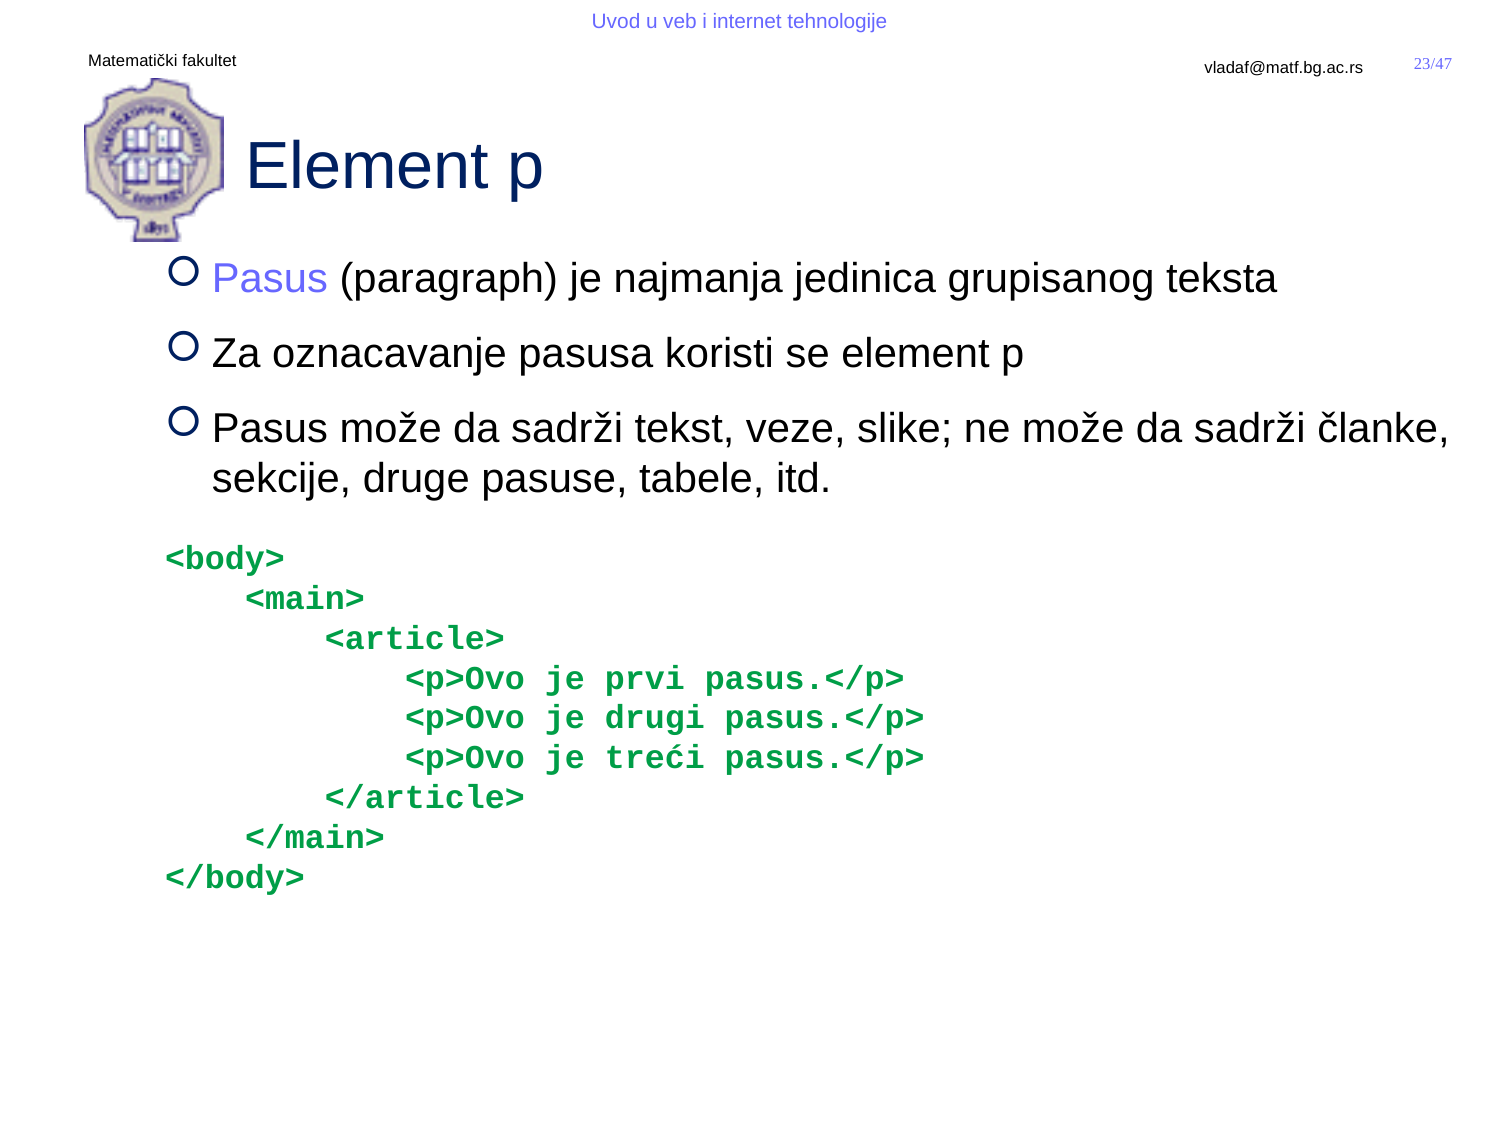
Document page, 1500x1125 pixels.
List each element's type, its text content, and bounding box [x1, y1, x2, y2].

picture [84, 78, 224, 242]
list Pasus (paragraph) je najmanja jedinica grupisanog teksta Za oznacavanje pasusa koristi se element p Pasus može da sadrži tekst, veze, slike; ne može da sadrži članke, sekcije, druge pasuse, tabele, itd. <body> <main> <article> <p>Ovo je prvi pasus.</p> <p>Ovo je drugi pasus.</p> <p>Ovo je treći pasus.</p> </article> </main> </body> [75, 243, 1483, 1125]
title Element p [230, 90, 1425, 233]
